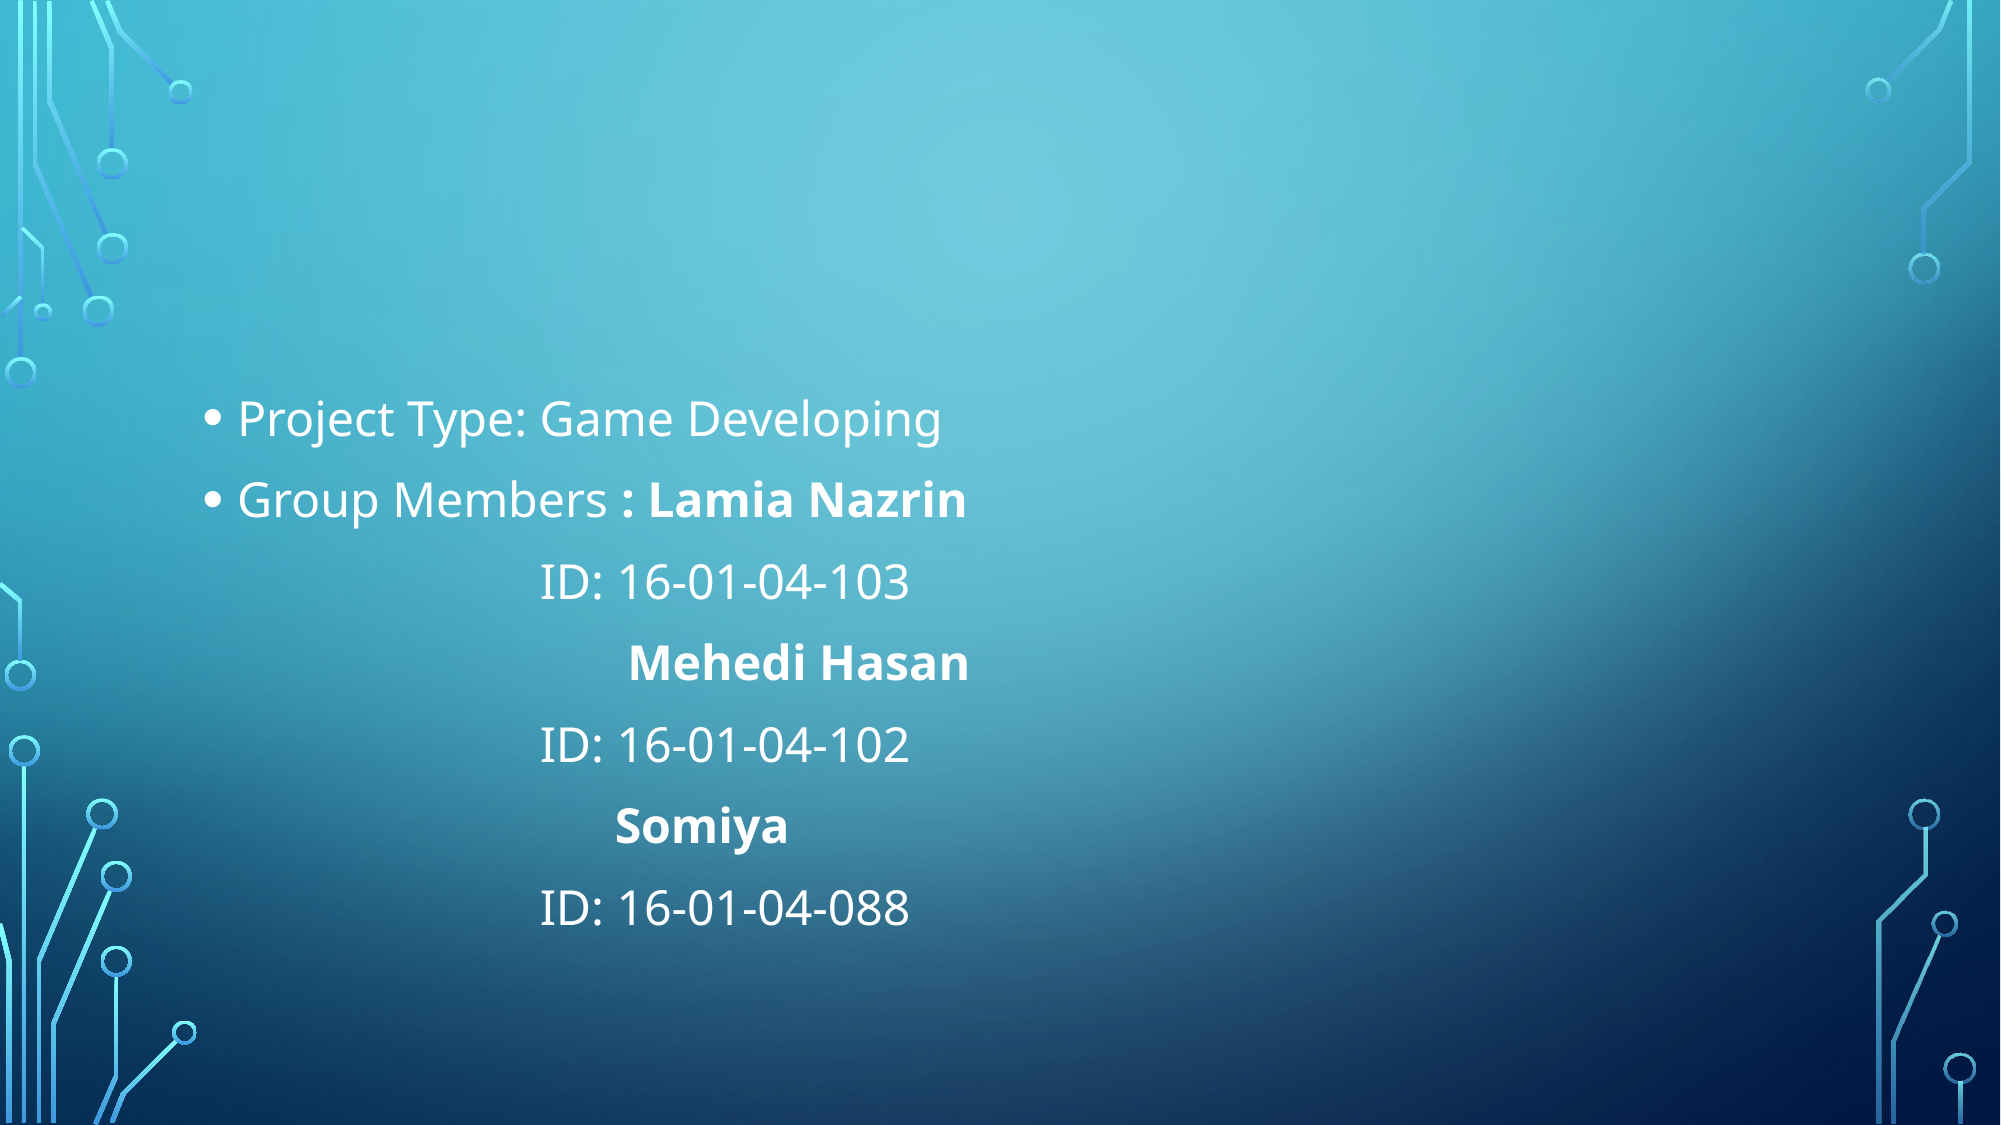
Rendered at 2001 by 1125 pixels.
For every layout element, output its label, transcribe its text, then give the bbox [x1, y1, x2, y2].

list Project Type: Game Developing Group Members : Lamia Nazrin ID: 16-01-04-103 Mehedi Hasan ID: 16-01-04-102 Somiya ID: 16-01-04-088 [187, 369, 1813, 950]
